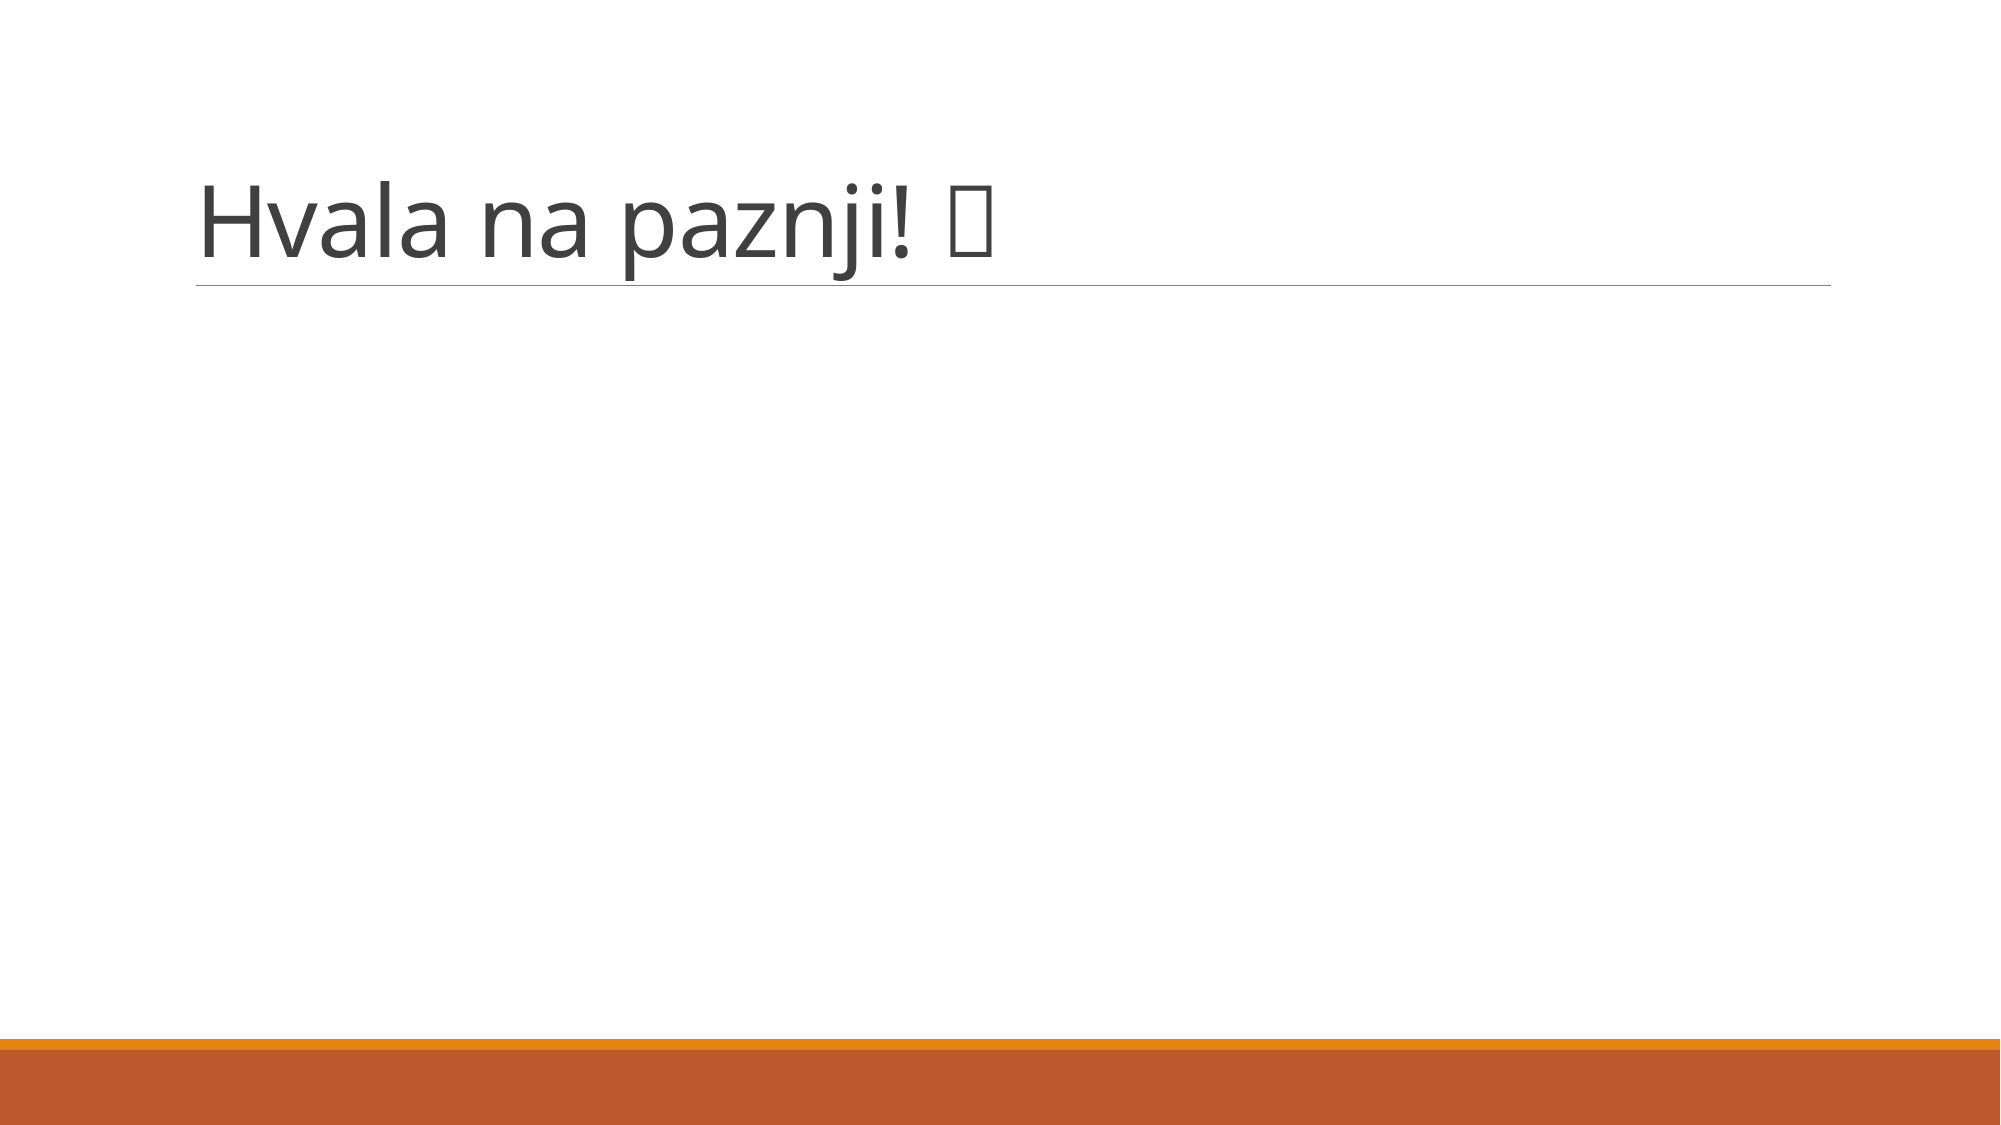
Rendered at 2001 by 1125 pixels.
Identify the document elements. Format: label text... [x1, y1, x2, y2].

title Hvala na paznji!  [180, 47, 1830, 285]
